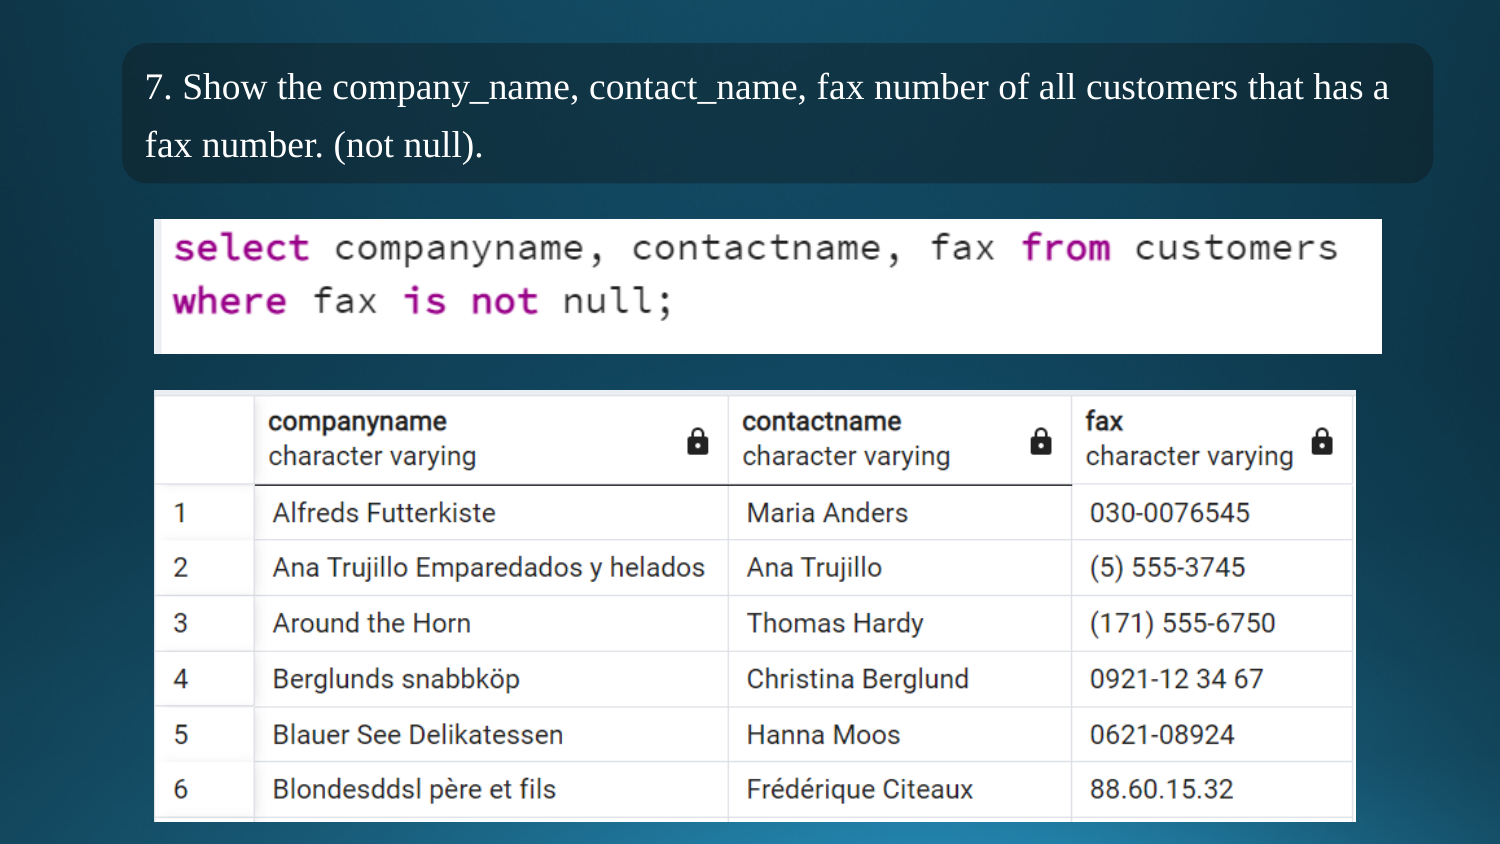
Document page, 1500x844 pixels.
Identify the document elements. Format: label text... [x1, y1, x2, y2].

picture [0, 0, 1500, 844]
text_box 7. Show the company_name, contact_name, fax number of all customers that has a fax number. (not null). [122, 43, 1434, 184]
